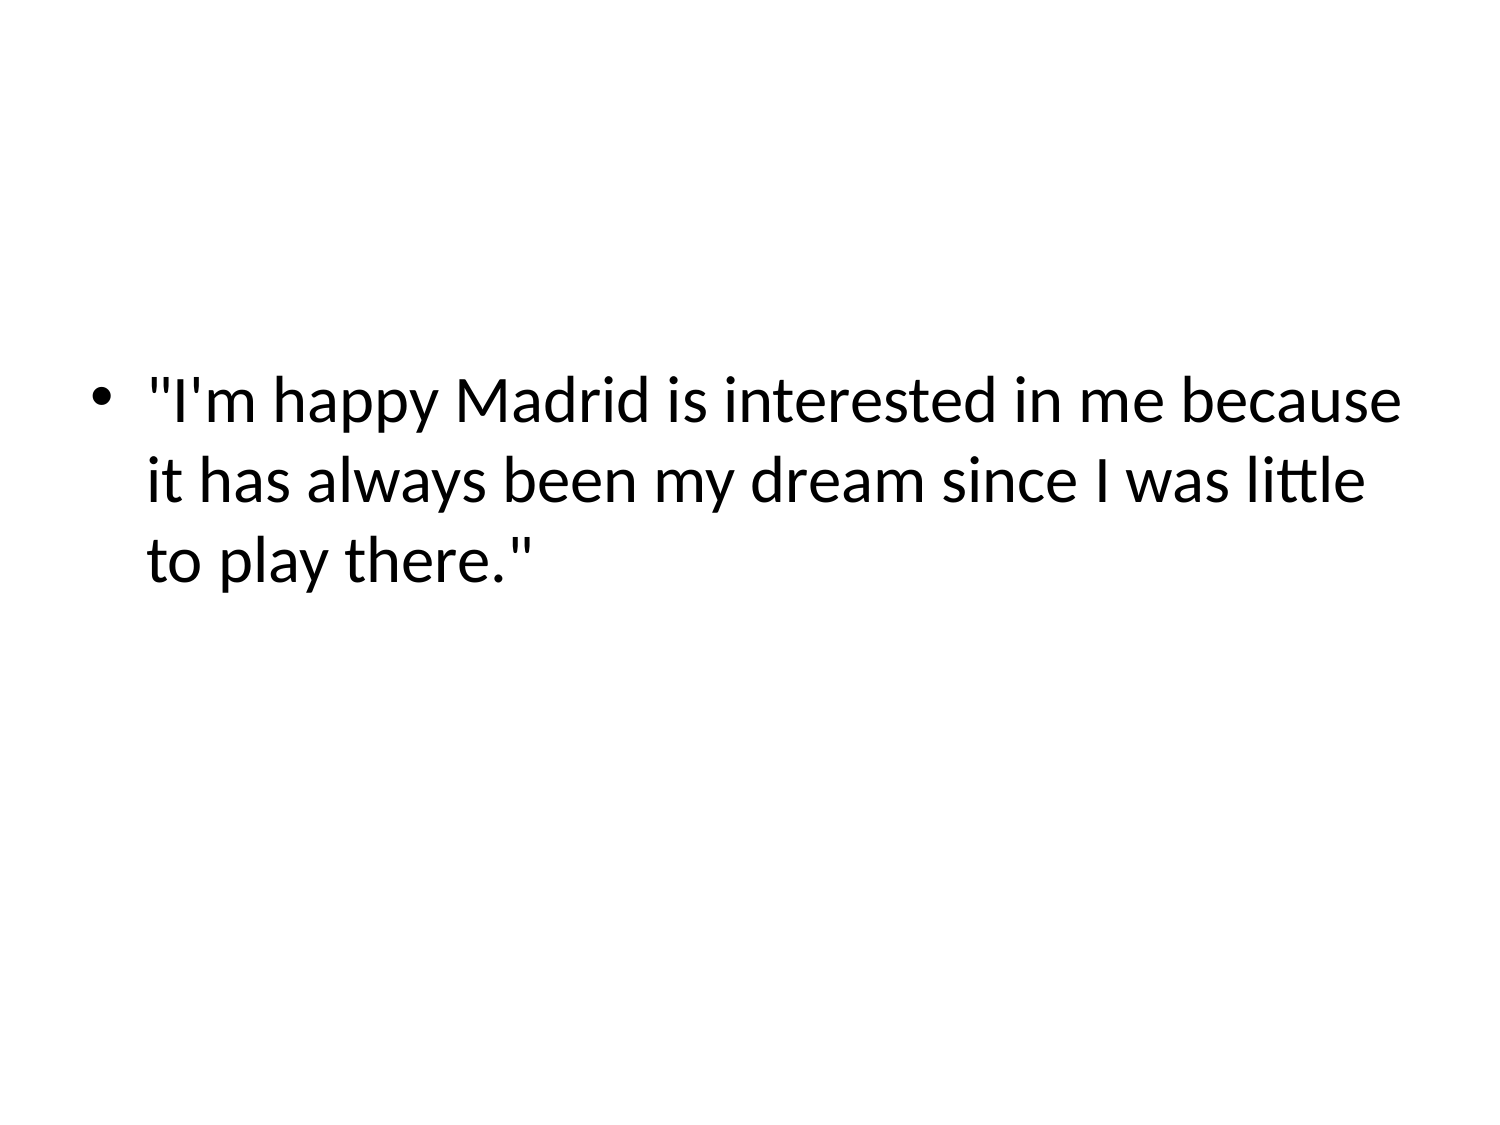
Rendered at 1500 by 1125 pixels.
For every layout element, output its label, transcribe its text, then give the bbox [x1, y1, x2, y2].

list "I'm happy Madrid is interested in me because it has always been my dream since I was little to play there." [75, 262, 1425, 1005]
